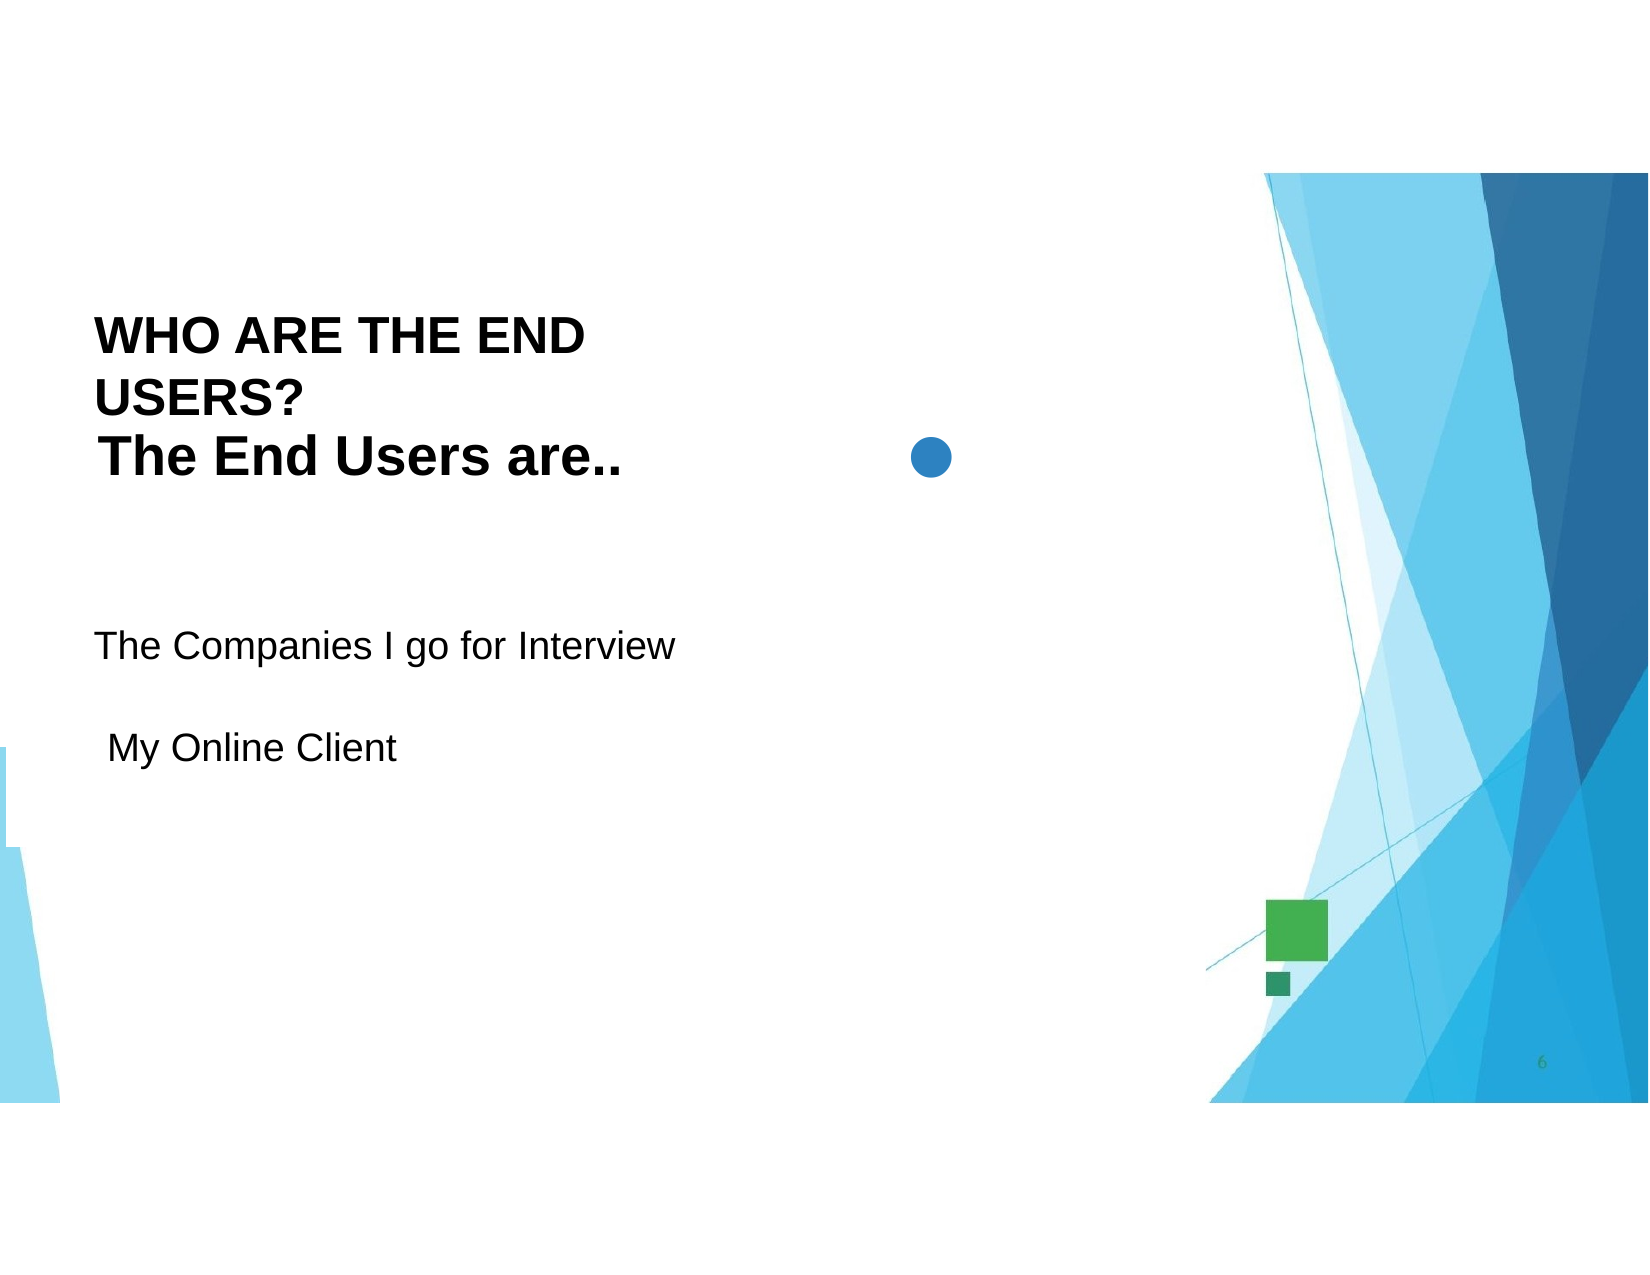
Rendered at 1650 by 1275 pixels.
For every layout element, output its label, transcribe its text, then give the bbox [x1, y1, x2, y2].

text_box [0, 847, 60, 1103]
text_box [1205, 169, 1649, 1104]
text_box • [903, 356, 968, 537]
text_box WHO ARE THE END USERS? [92, 301, 771, 426]
text_box The Companies I go for Interview My Online Client [91, 565, 710, 770]
text_box The End Users are.. [95, 419, 661, 487]
